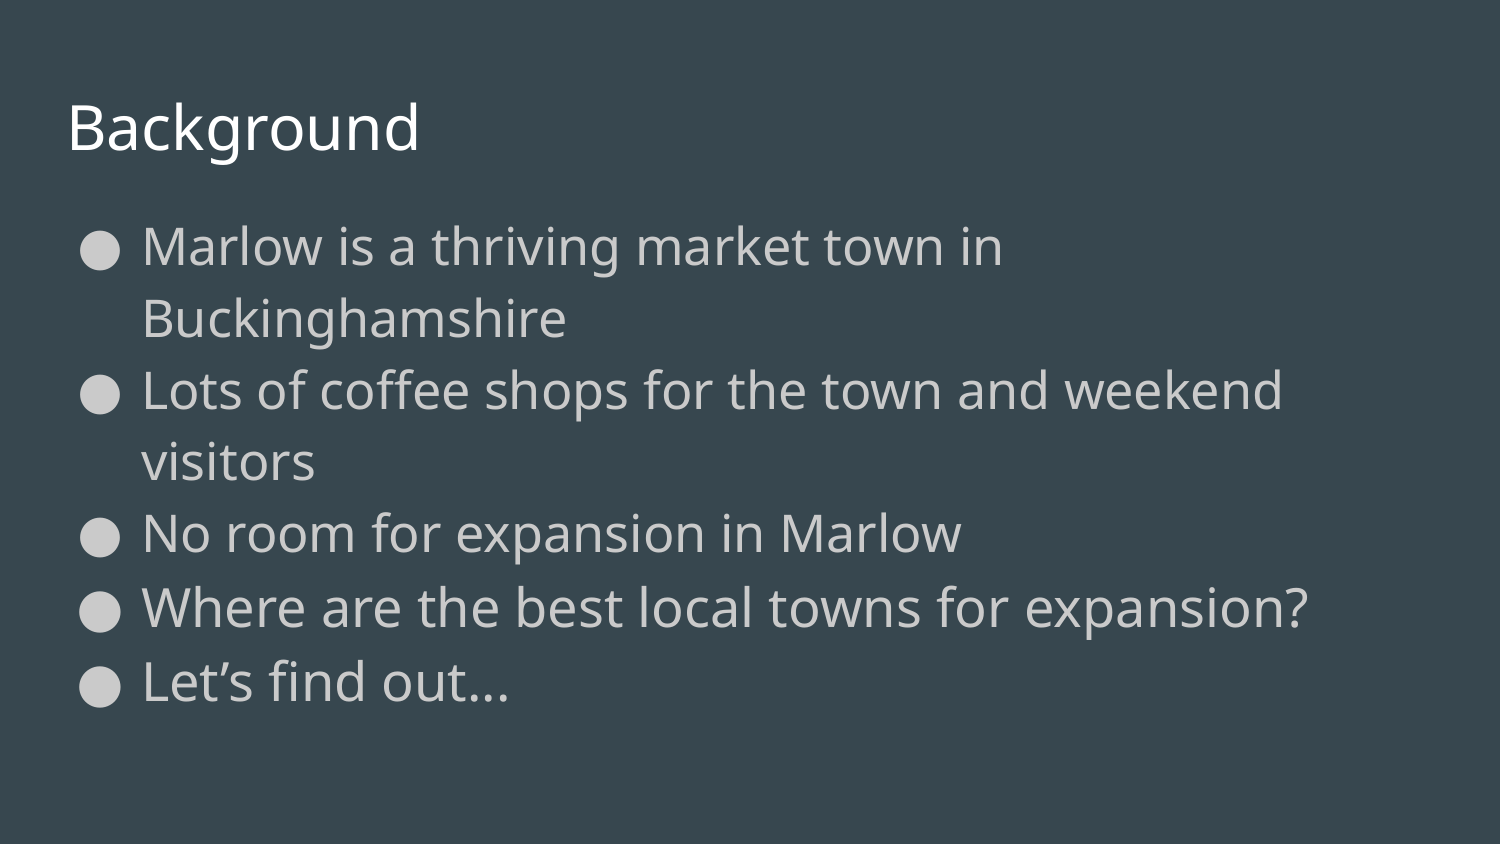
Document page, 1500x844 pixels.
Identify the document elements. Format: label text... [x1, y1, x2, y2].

list Marlow is a thriving market town in Buckinghamshire Lots of coffee shops for the town and weekend visitors No room for expansion in Marlow Where are the best local towns for expansion? Let’s find out... [51, 189, 1449, 750]
title Background [51, 72, 1449, 167]
